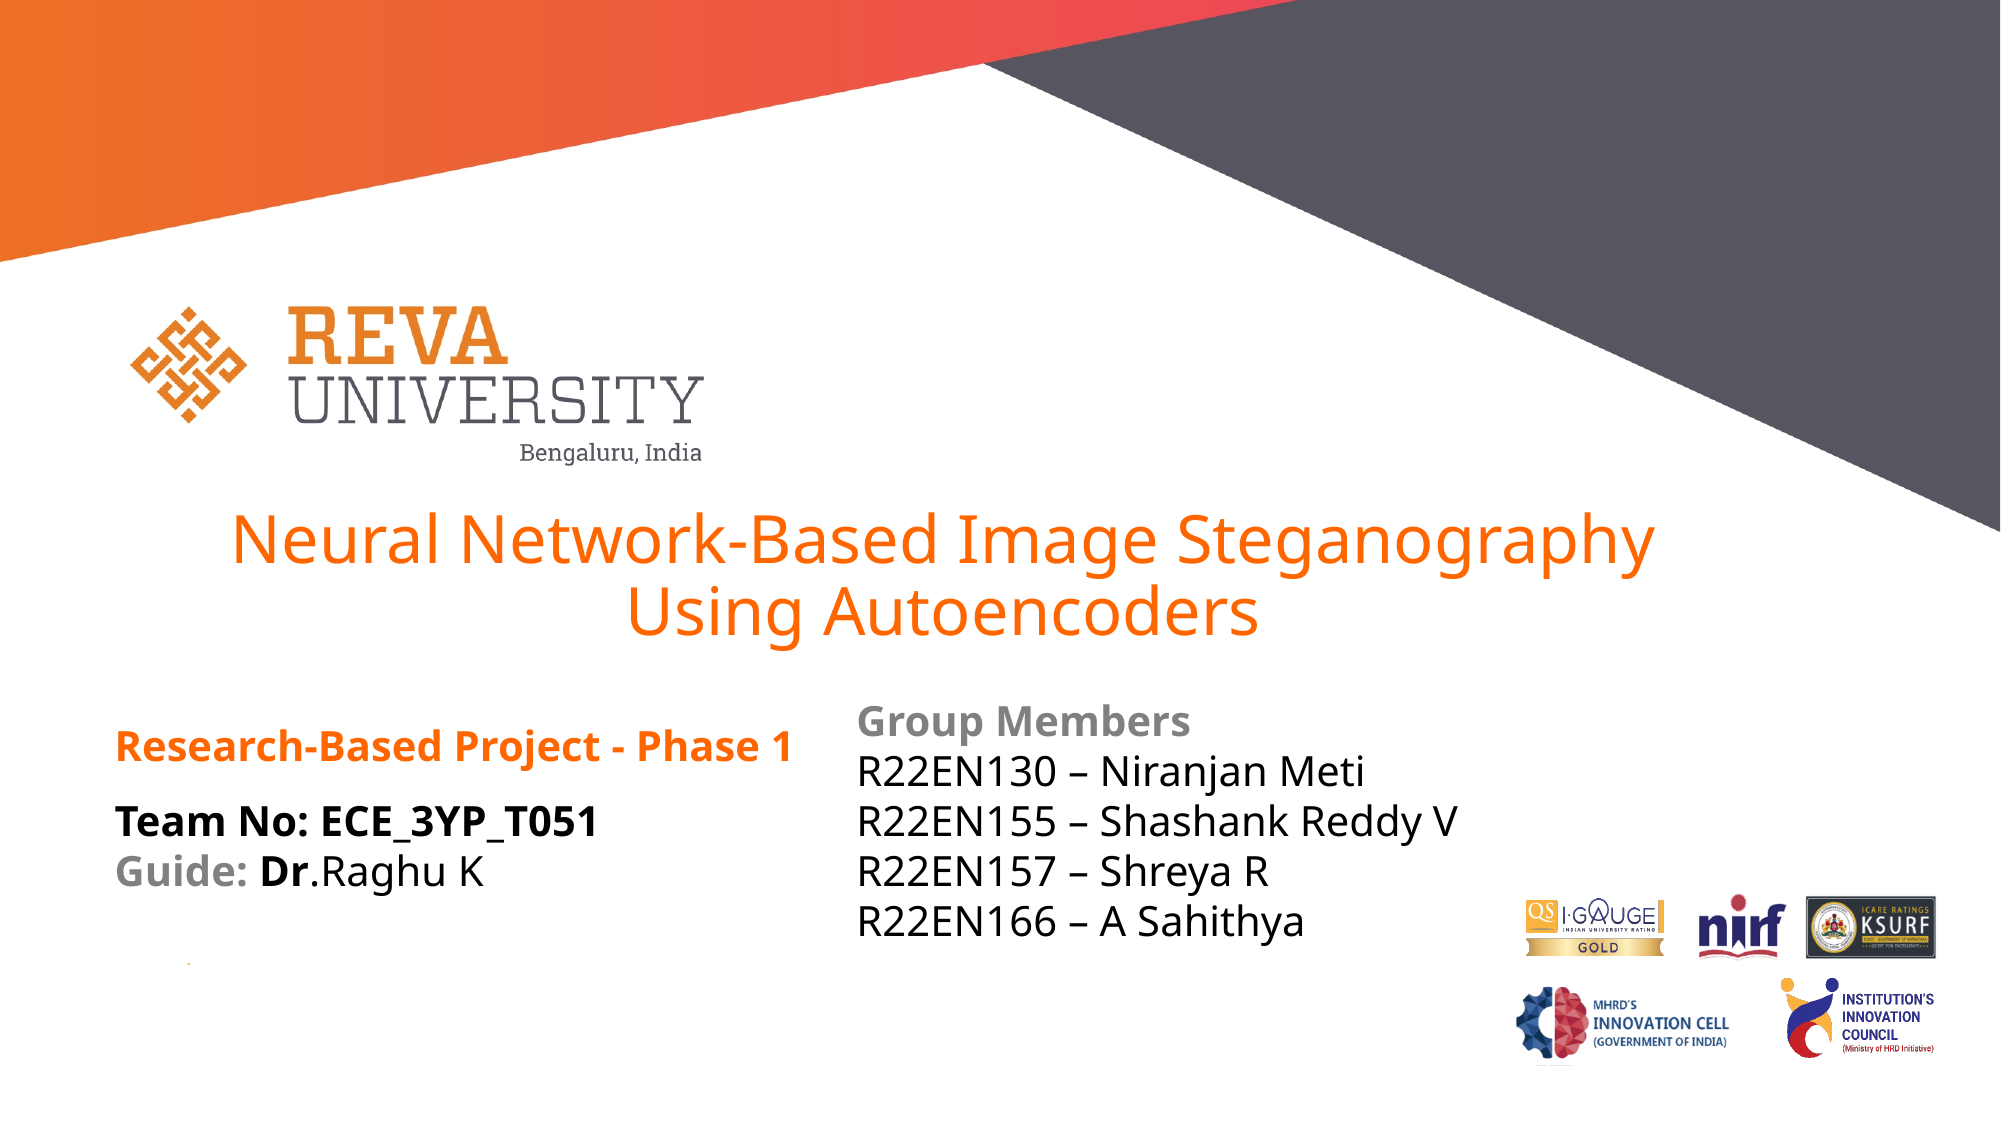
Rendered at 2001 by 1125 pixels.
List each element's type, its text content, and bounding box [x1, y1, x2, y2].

picture [0, 0, 2001, 1125]
text_box Group Members R22EN130 – Niranjan Meti R22EN155 – Shashank Reddy V R22EN157 – Shreya R R22EN166 – A Sahithya [841, 687, 1530, 953]
text_box Research-Based Project - Phase 1 Team No: ECE_3YP_T051 Guide: Dr.Raghu K [99, 687, 838, 903]
title Neural Network-Based Image Steganography Using Autoencoders [125, 487, 1763, 668]
